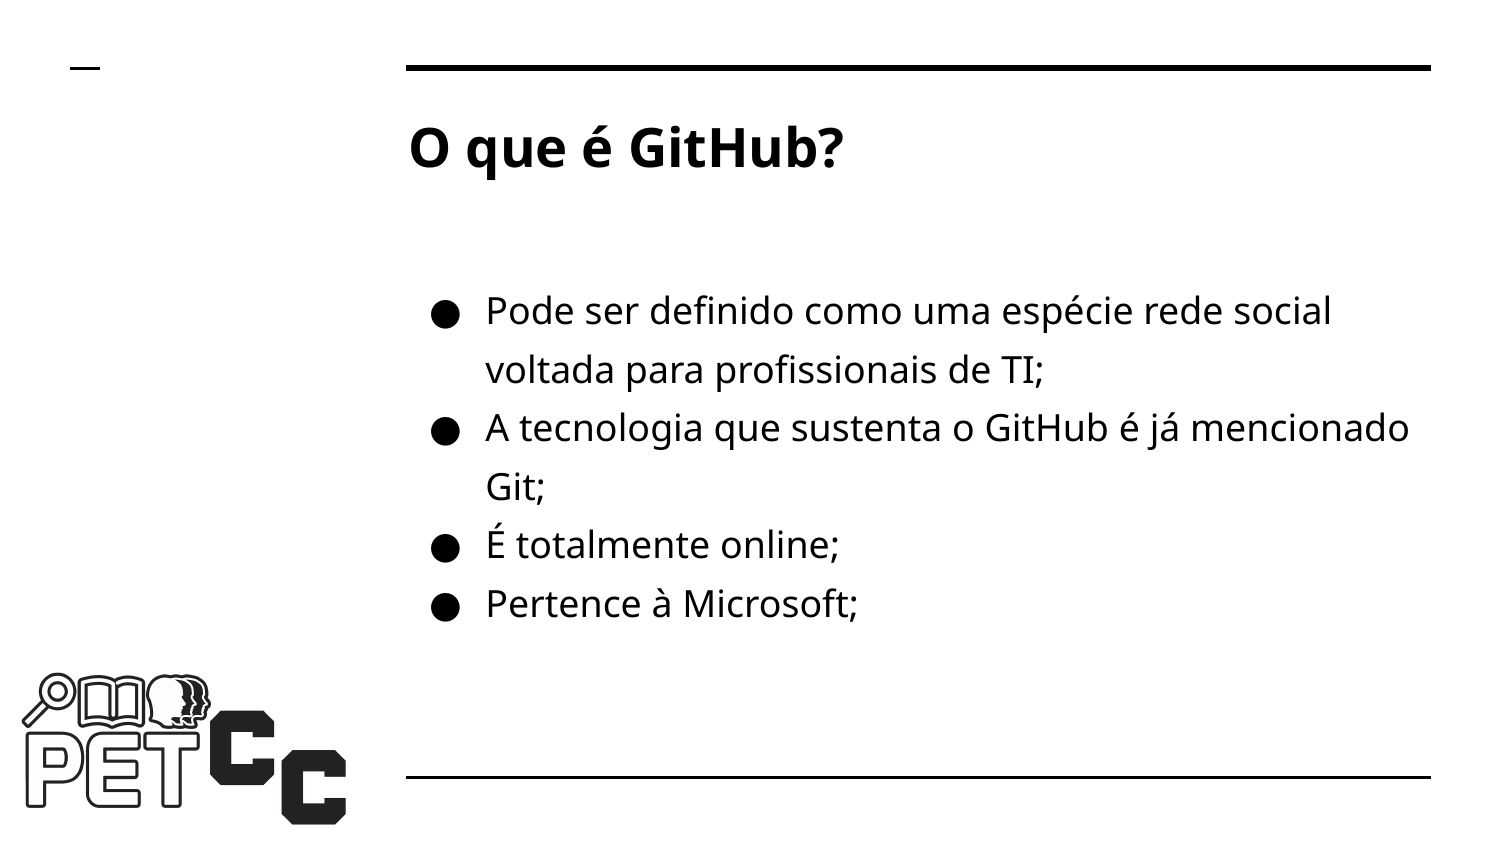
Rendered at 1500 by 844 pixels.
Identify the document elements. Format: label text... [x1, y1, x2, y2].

title O que é GitHub? [393, 94, 1431, 199]
picture [17, 573, 360, 844]
list Pode ser definido como uma espécie rede social voltada para profissionais de TI; A tecnologia que sustenta o GitHub é já mencionado Git; É totalmente online; Pertence à Microsoft; [395, 261, 1433, 755]
